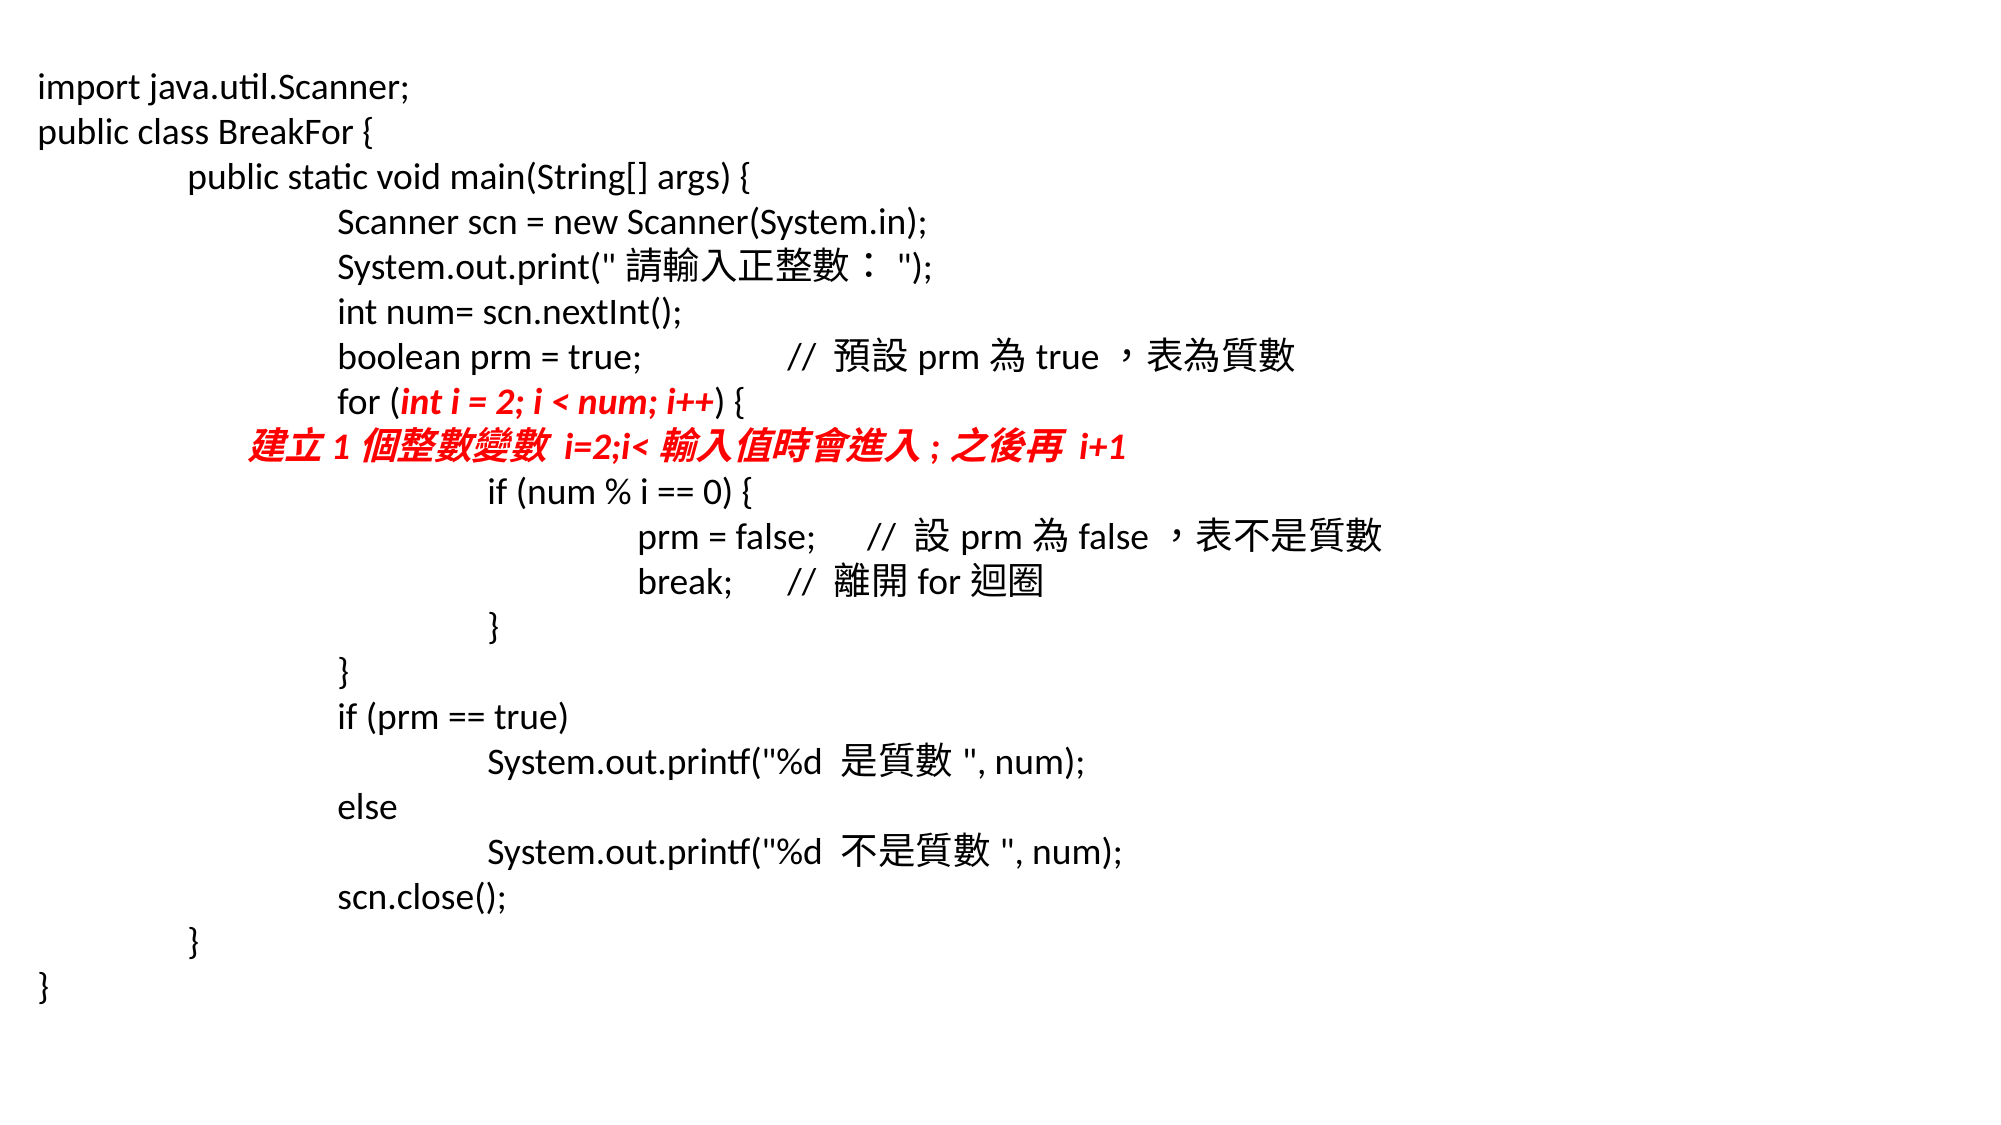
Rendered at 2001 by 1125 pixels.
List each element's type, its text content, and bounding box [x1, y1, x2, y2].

text_box import java.util.Scanner; public class BreakFor { public static void main(String[] args) { Scanner scn = new Scanner(System.in); System.out.print("請輸入正整數："); int num= scn.nextInt(); boolean prm = true; // 預設prm為true，表為質數 for (int i = 2; i < num; i++) { 建立1個整數變數 i=2;i<輸入值時會進入;之後再 i+1 if (num % i == 0) { prm = false; // 設prm為false，表不是質數 break; // 離開for迴圈 } } if (prm == true) System.out.printf("%d 是質數", num); else System.out.printf("%d 不是質數", num); scn.close(); } } [22, 55, 1988, 1015]
